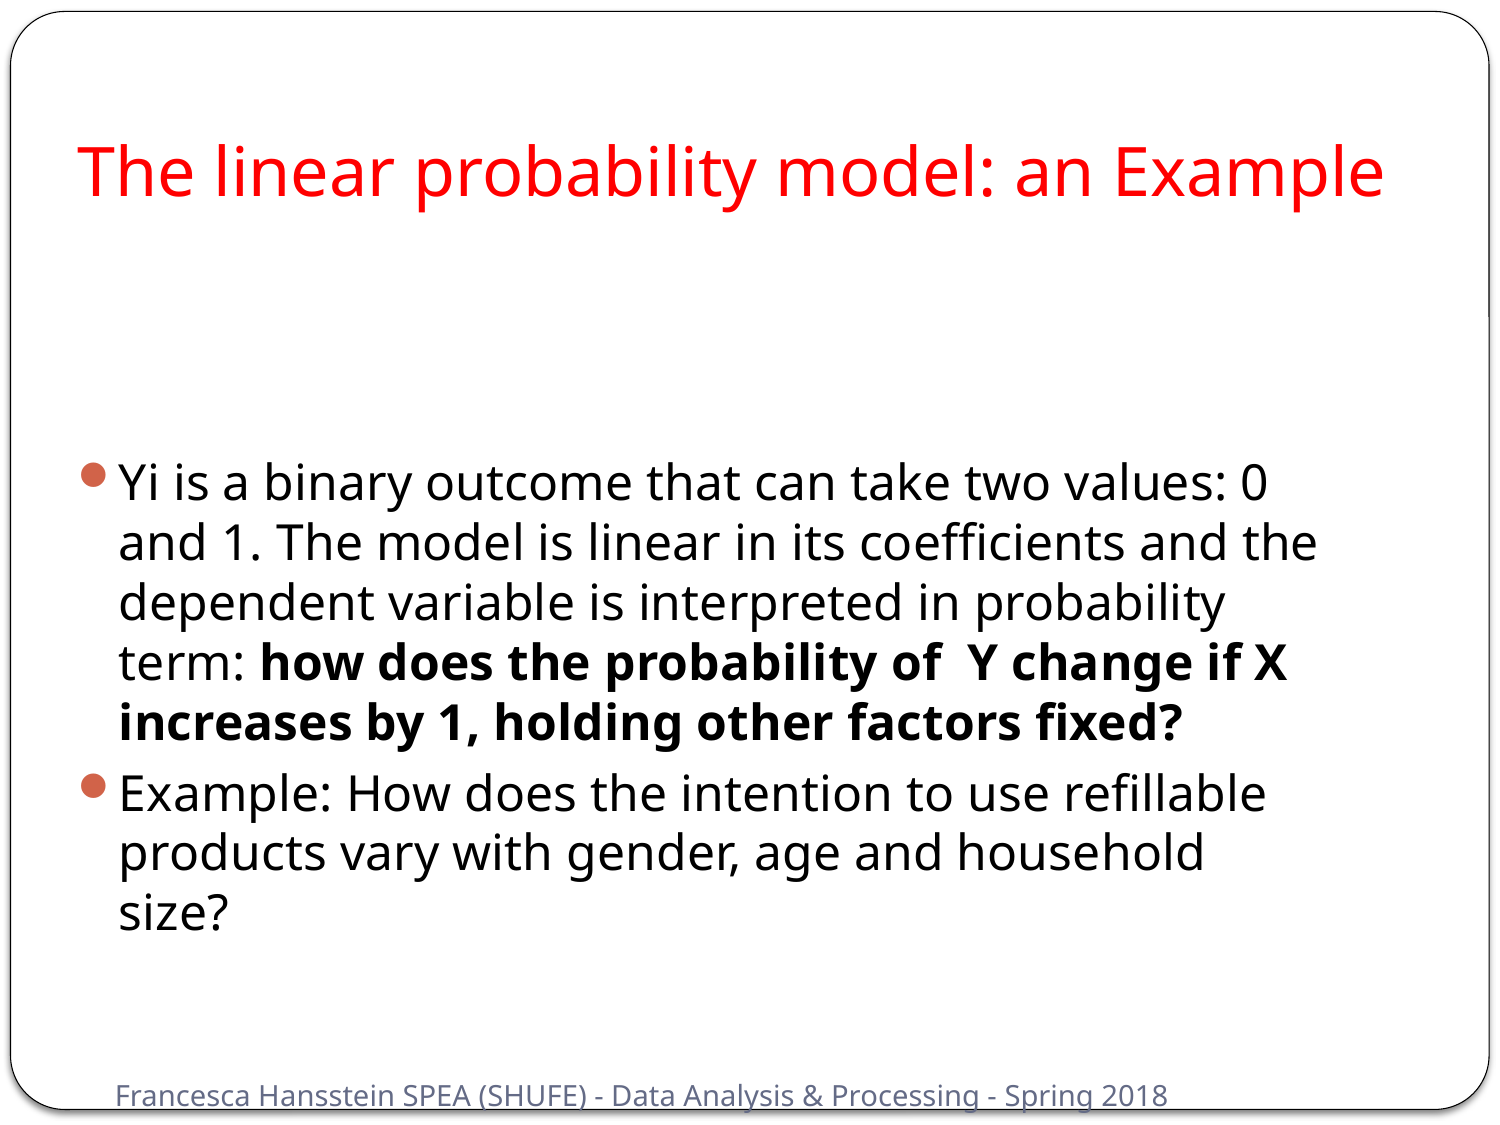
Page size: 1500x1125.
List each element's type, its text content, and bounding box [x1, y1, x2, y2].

title The linear probability model: an Example [62, 37, 1413, 225]
footer Francesca Hansstein SPEA (SHUFE) - Data Analysis & Processing - Spring 2018 [99, 1065, 1338, 1125]
